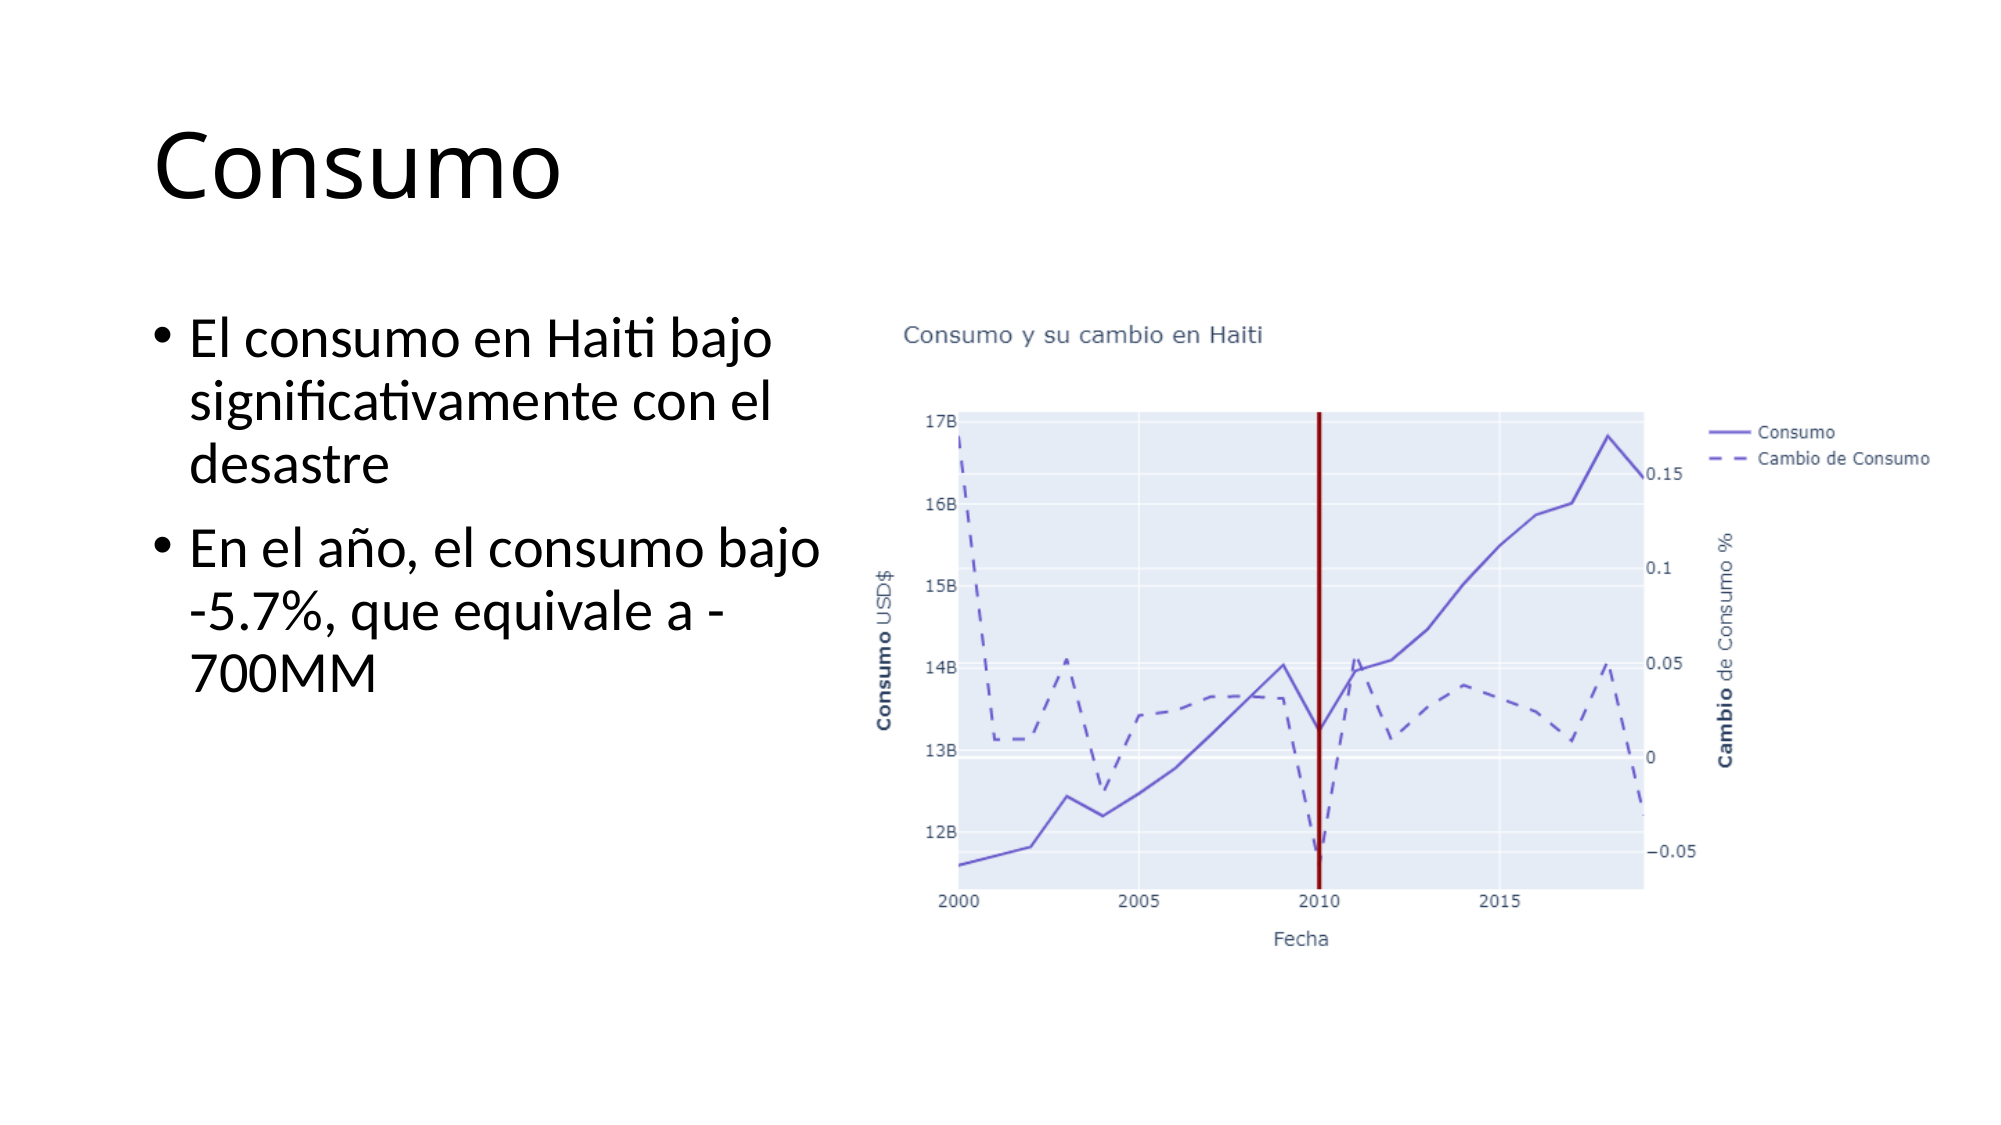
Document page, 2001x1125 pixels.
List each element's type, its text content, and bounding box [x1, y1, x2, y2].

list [848, 274, 1955, 1000]
title Consumo [137, 59, 1863, 278]
list El consumo en Haiti bajo significativamente con el desastre En el año, el consumo bajo -5.7%, que equivale a -700MM [137, 299, 849, 1014]
